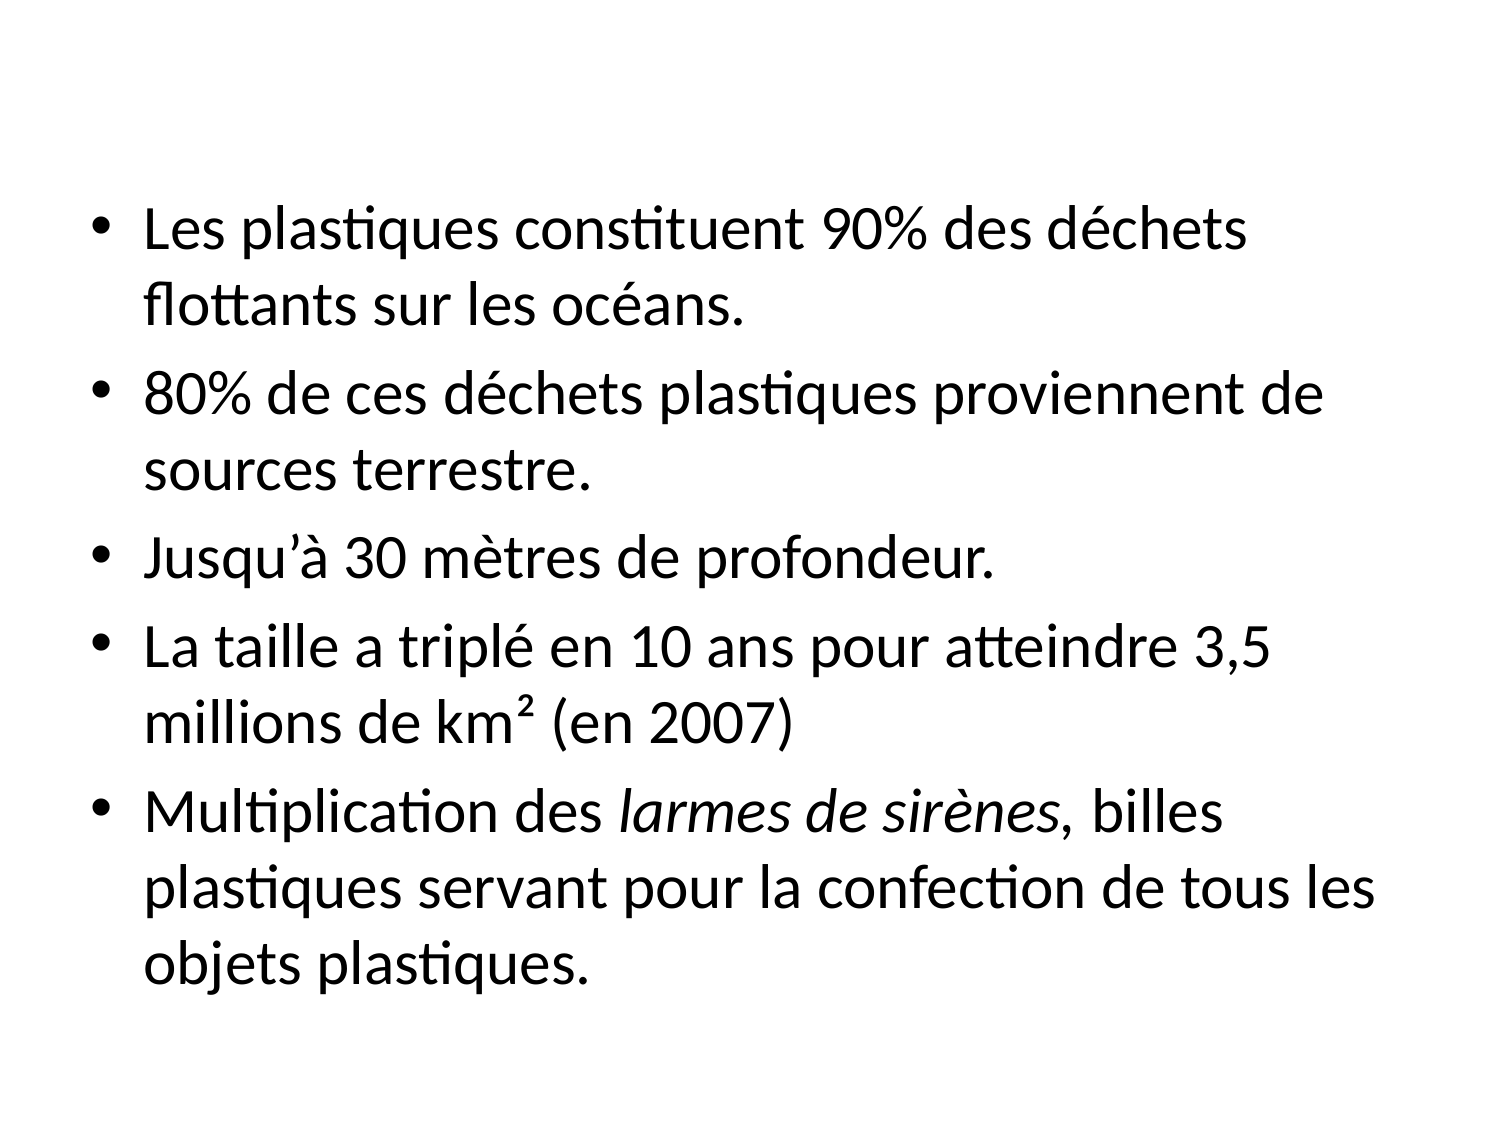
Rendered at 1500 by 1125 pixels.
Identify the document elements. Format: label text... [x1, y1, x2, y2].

list Les plastiques constituent 90% des déchets flottants sur les océans. 80% de ces déchets plastiques proviennent de sources terrestre. Jusqu’à 30 mètres de profondeur. La taille a triplé en 10 ans pour atteindre 3,5 millions de km² (en 2007) Multiplication des larmes de sirènes, billes plastiques servant pour la confection de tous les objets plastiques. [75, 90, 1425, 1005]
